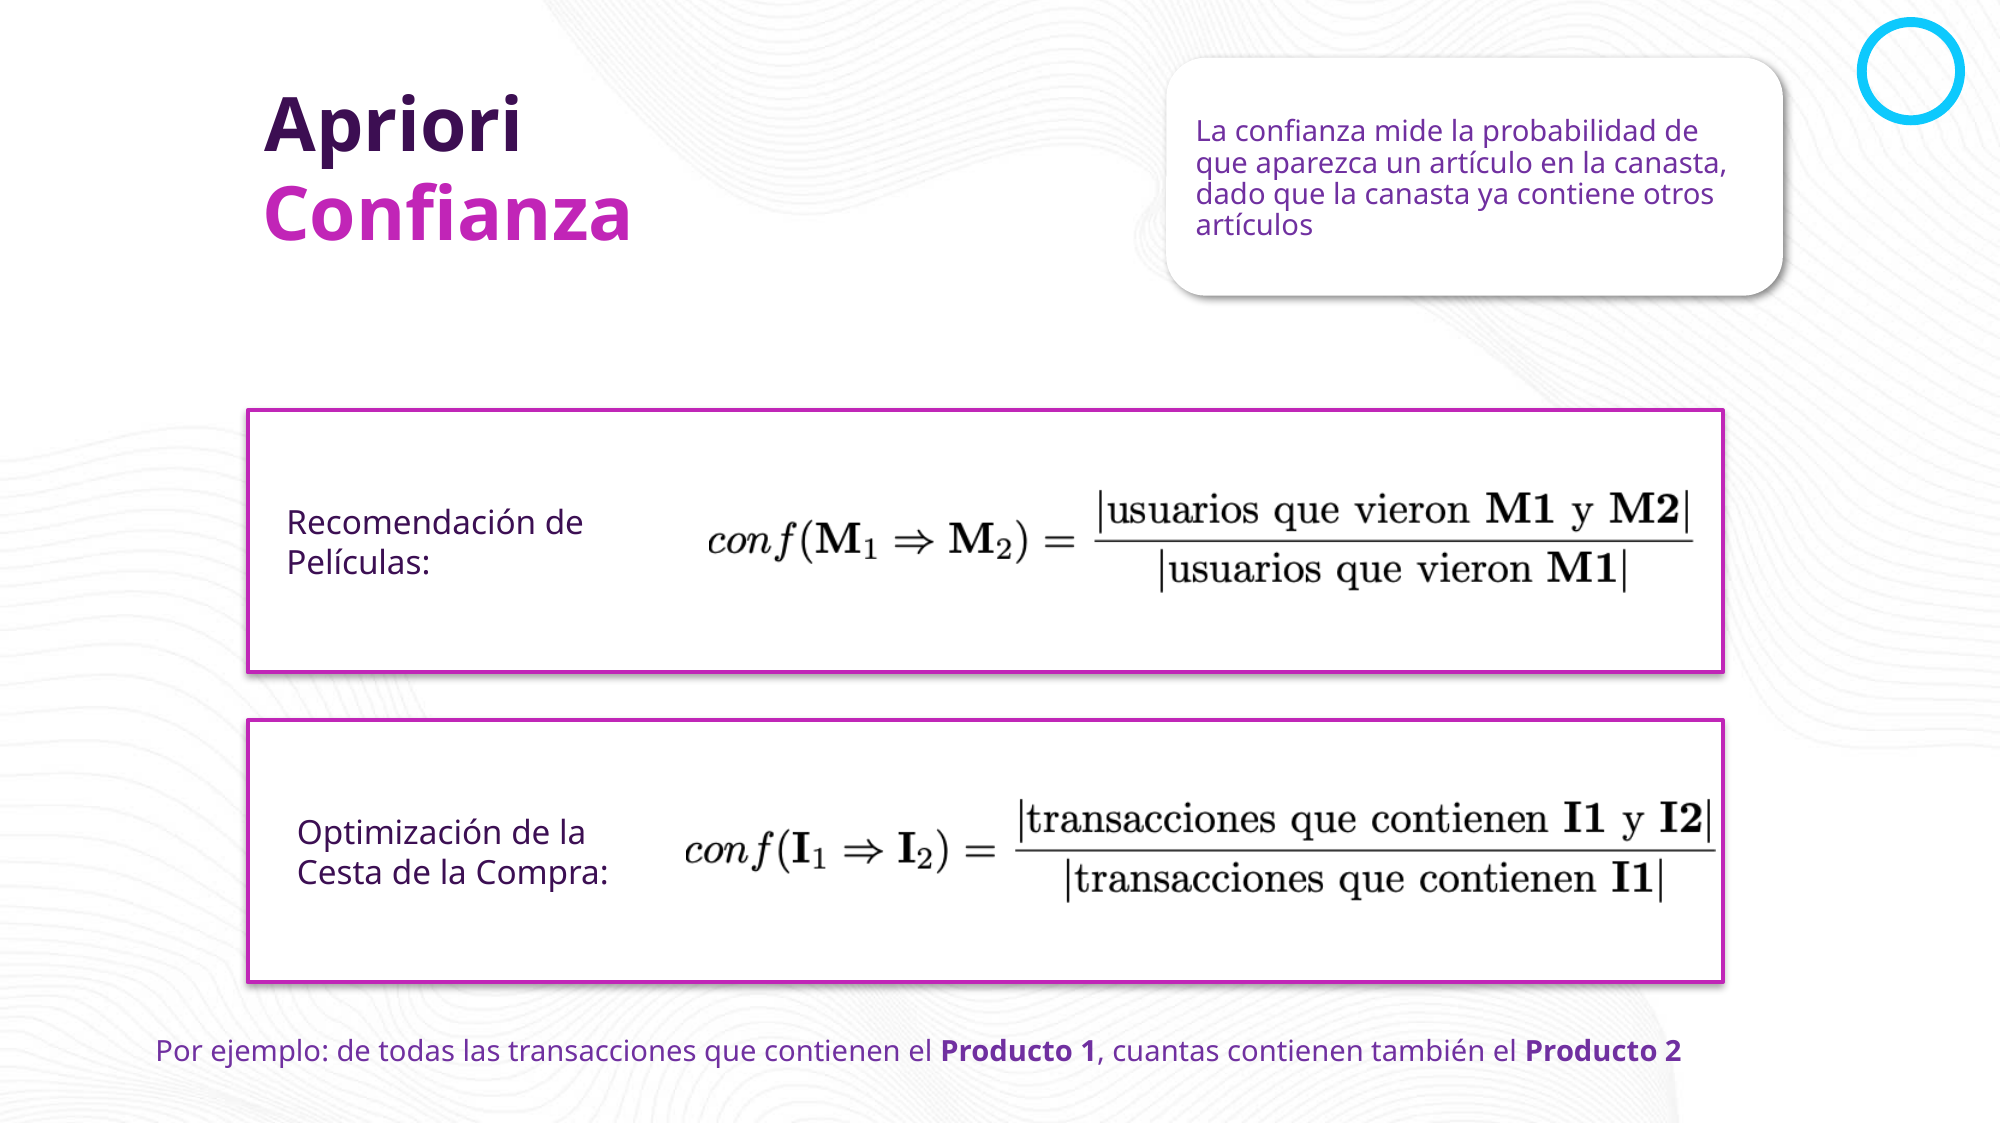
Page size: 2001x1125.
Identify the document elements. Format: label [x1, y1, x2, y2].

picture [0, 0, 2000, 1123]
text_box [247, 410, 1754, 673]
text_box [247, 720, 1765, 983]
